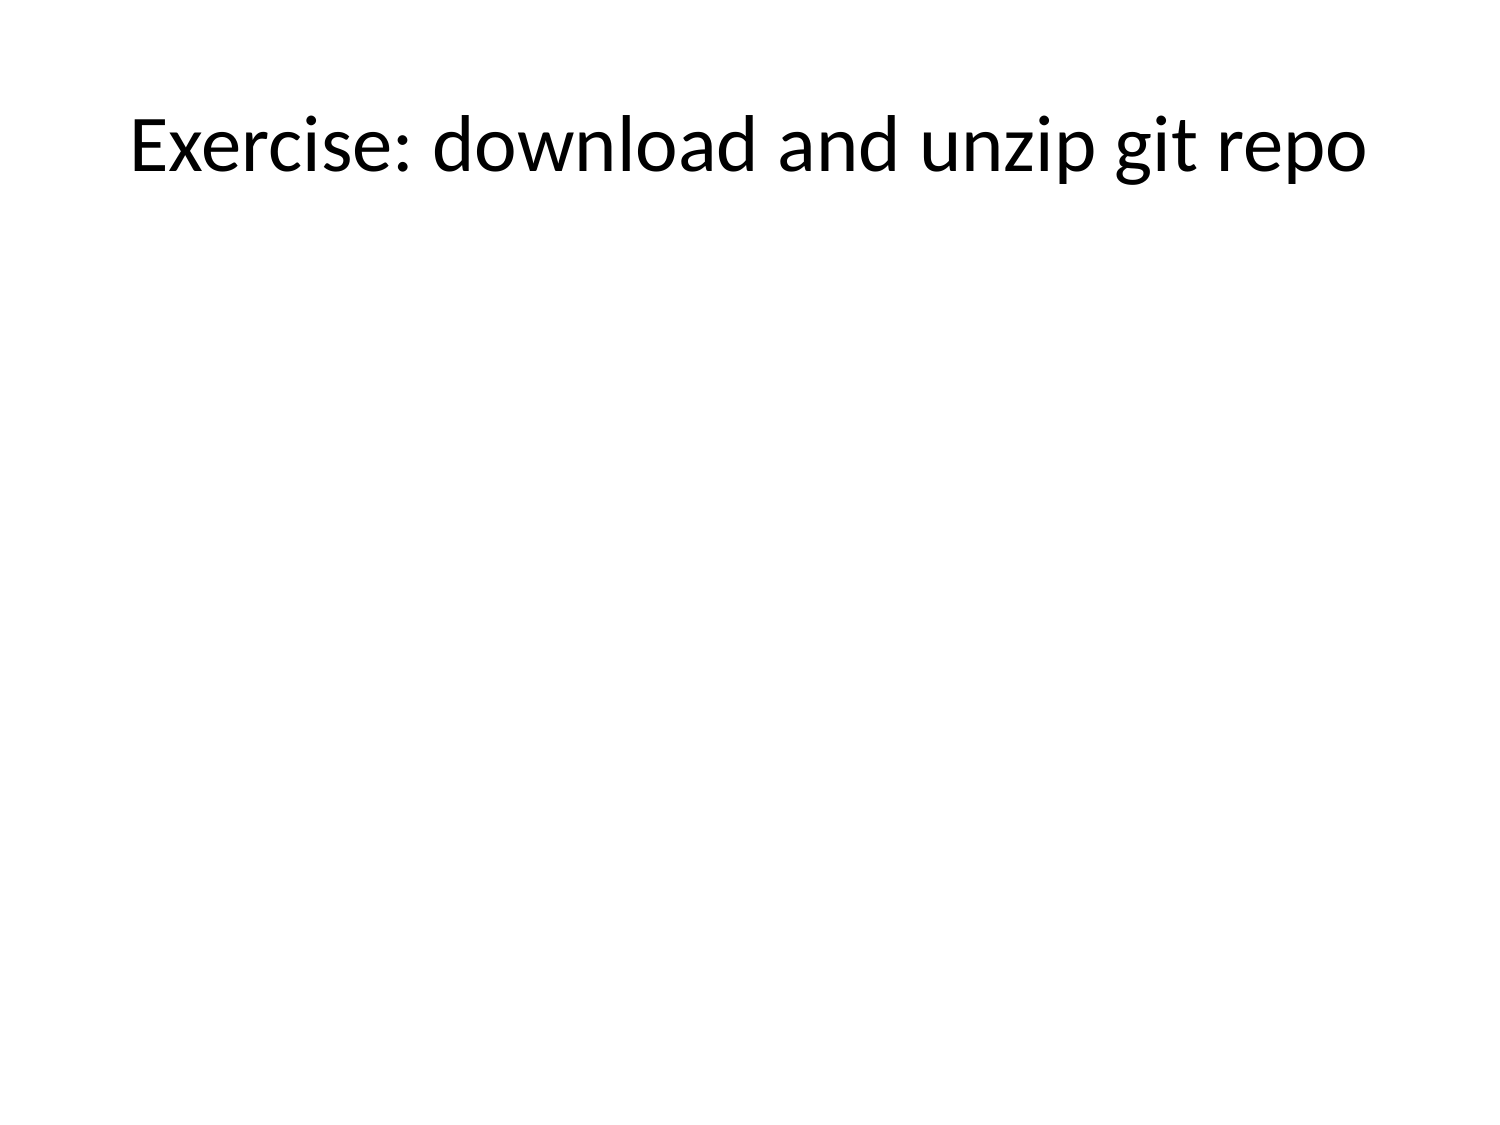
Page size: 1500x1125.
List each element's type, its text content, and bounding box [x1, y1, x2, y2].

title Exercise: download and unzip git repo [75, 45, 1425, 233]
